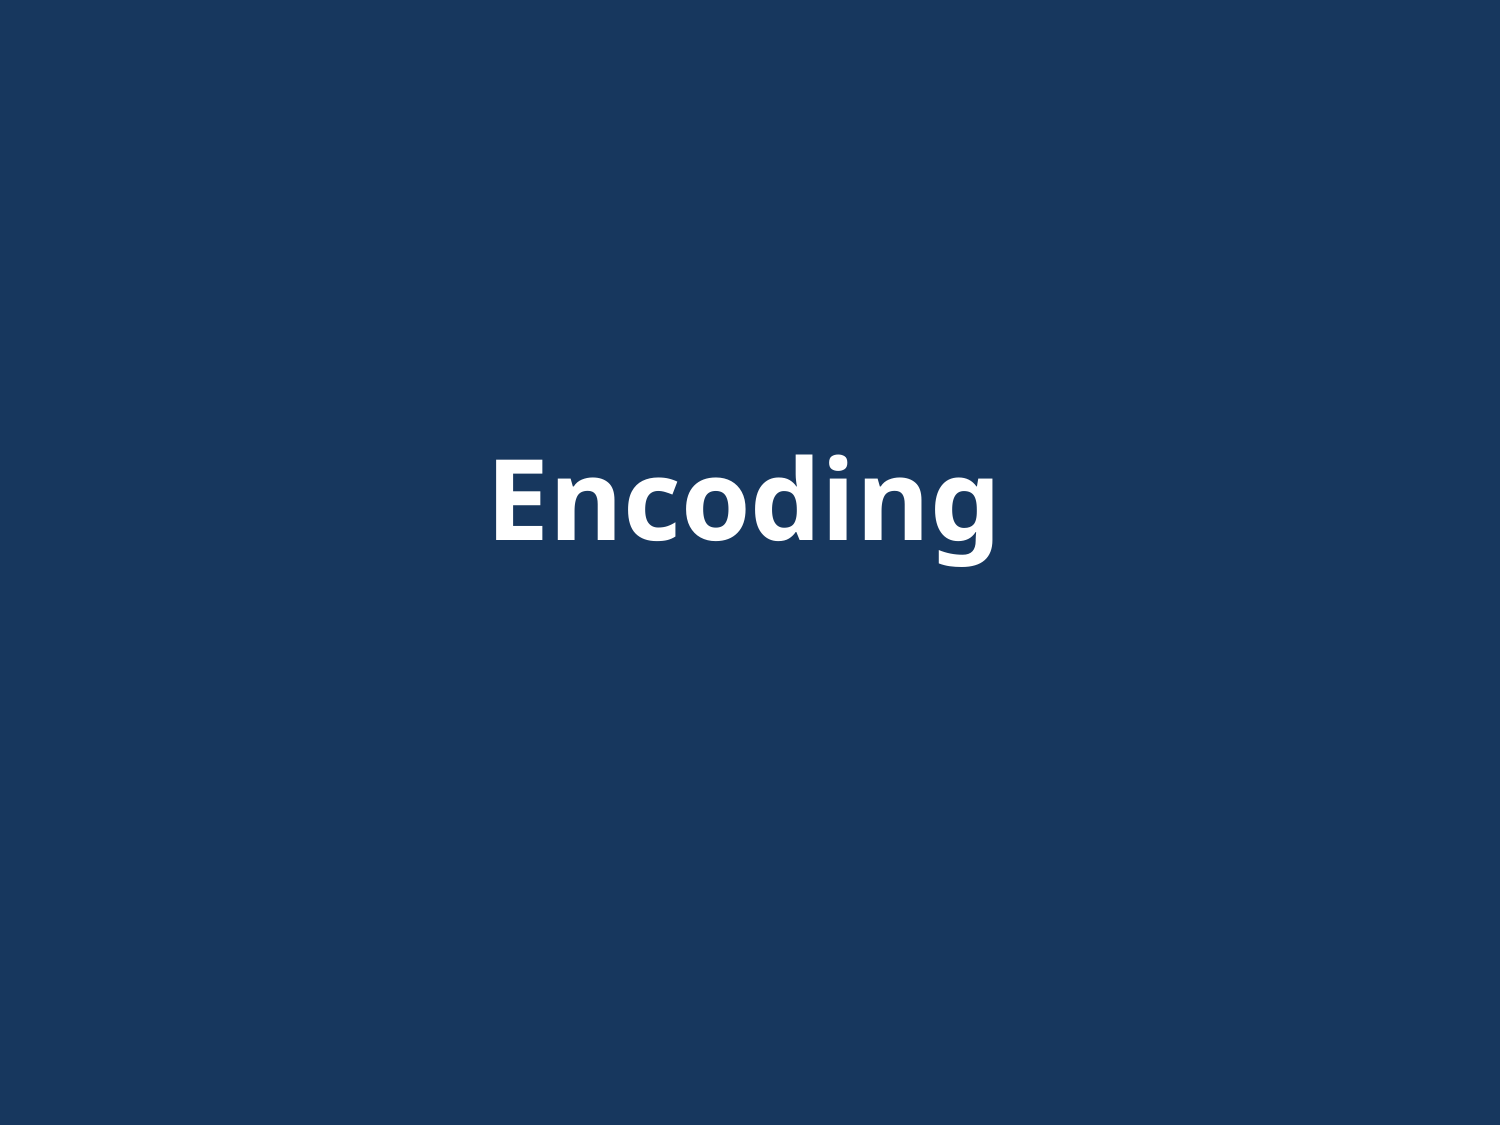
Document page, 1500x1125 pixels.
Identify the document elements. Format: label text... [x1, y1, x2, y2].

text_box Encoding [253, 420, 1235, 571]
